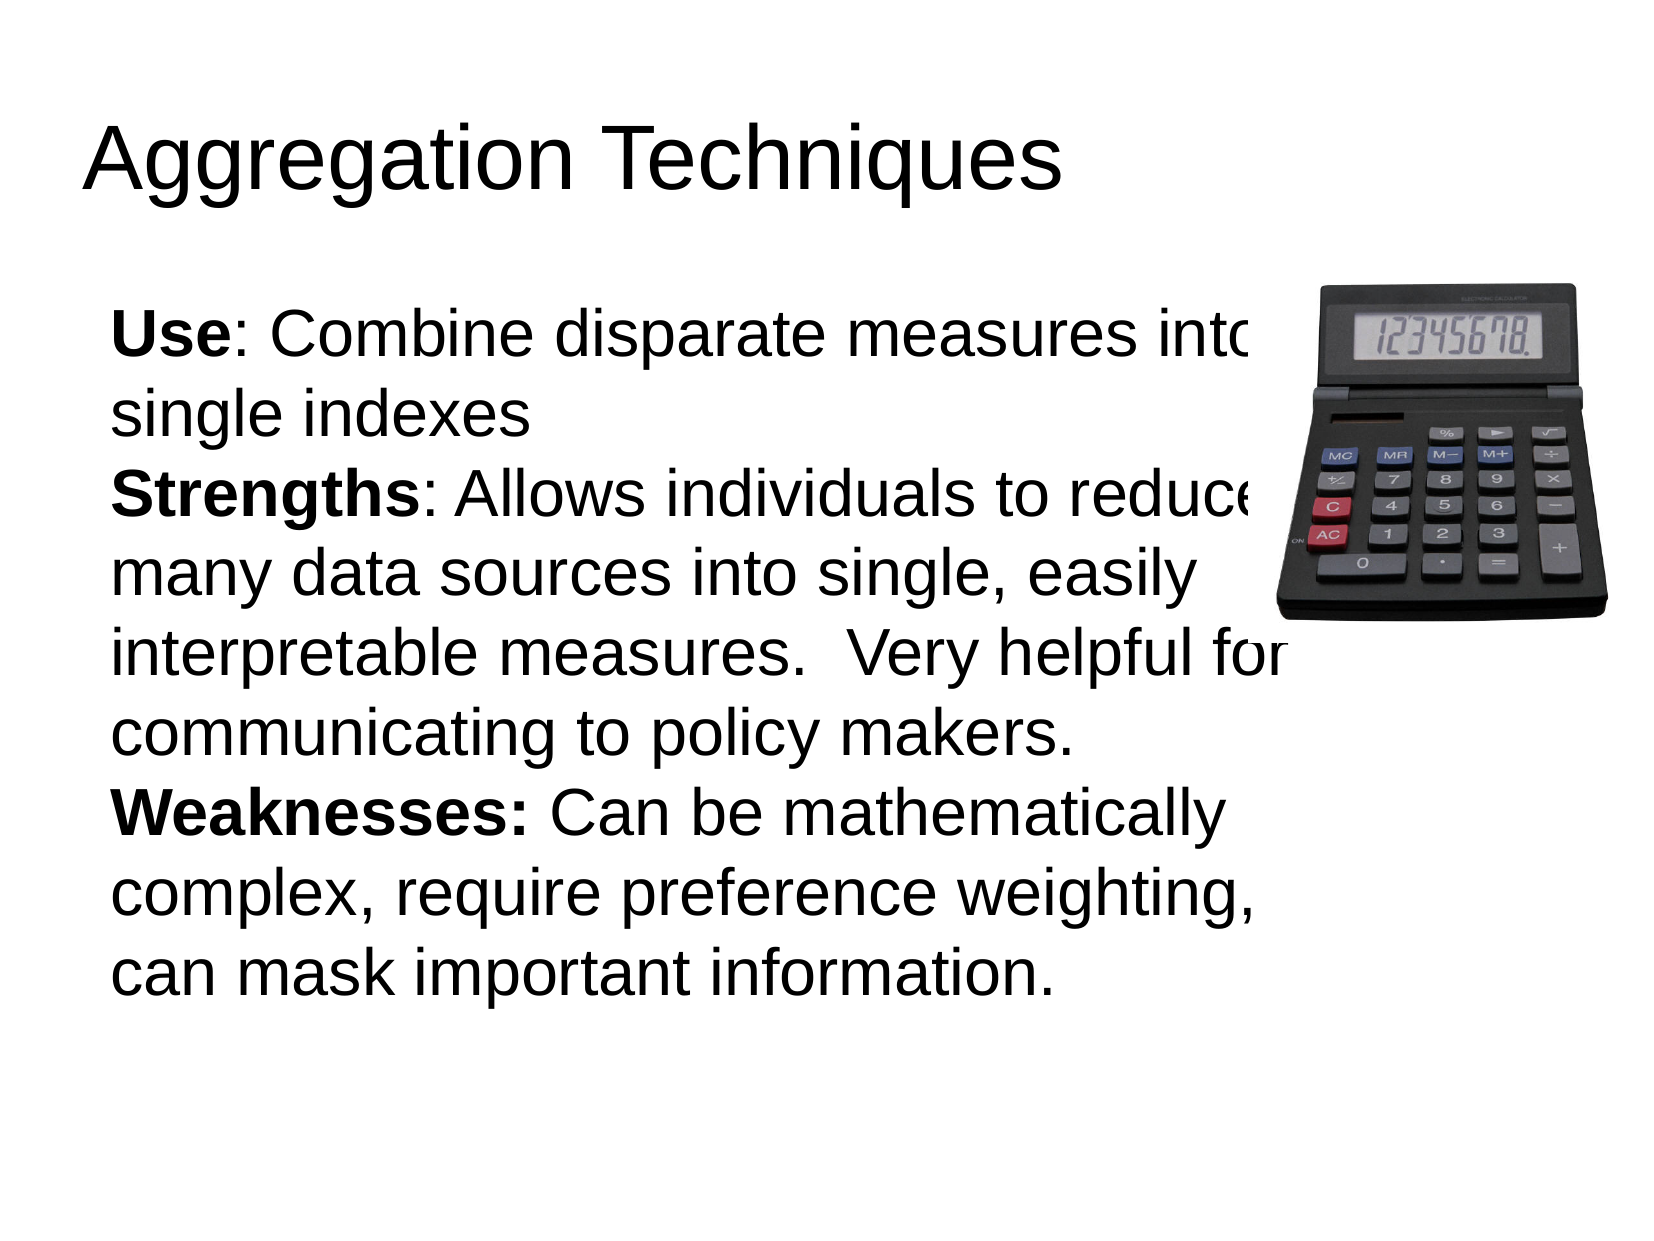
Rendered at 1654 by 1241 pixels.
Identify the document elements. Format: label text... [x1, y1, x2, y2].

text_box Use: Combine disparate measures into single indexes Strengths: Allows individuals to reduce many data sources into single, easily interpretable measures. Very helpful for communicating to policy makers. Weaknesses: Can be mathematically complex, require preference weighting, can mask important information. [110, 289, 1309, 1108]
text_box Aggregation Techniques [82, 49, 1571, 257]
picture [1247, 256, 1634, 643]
